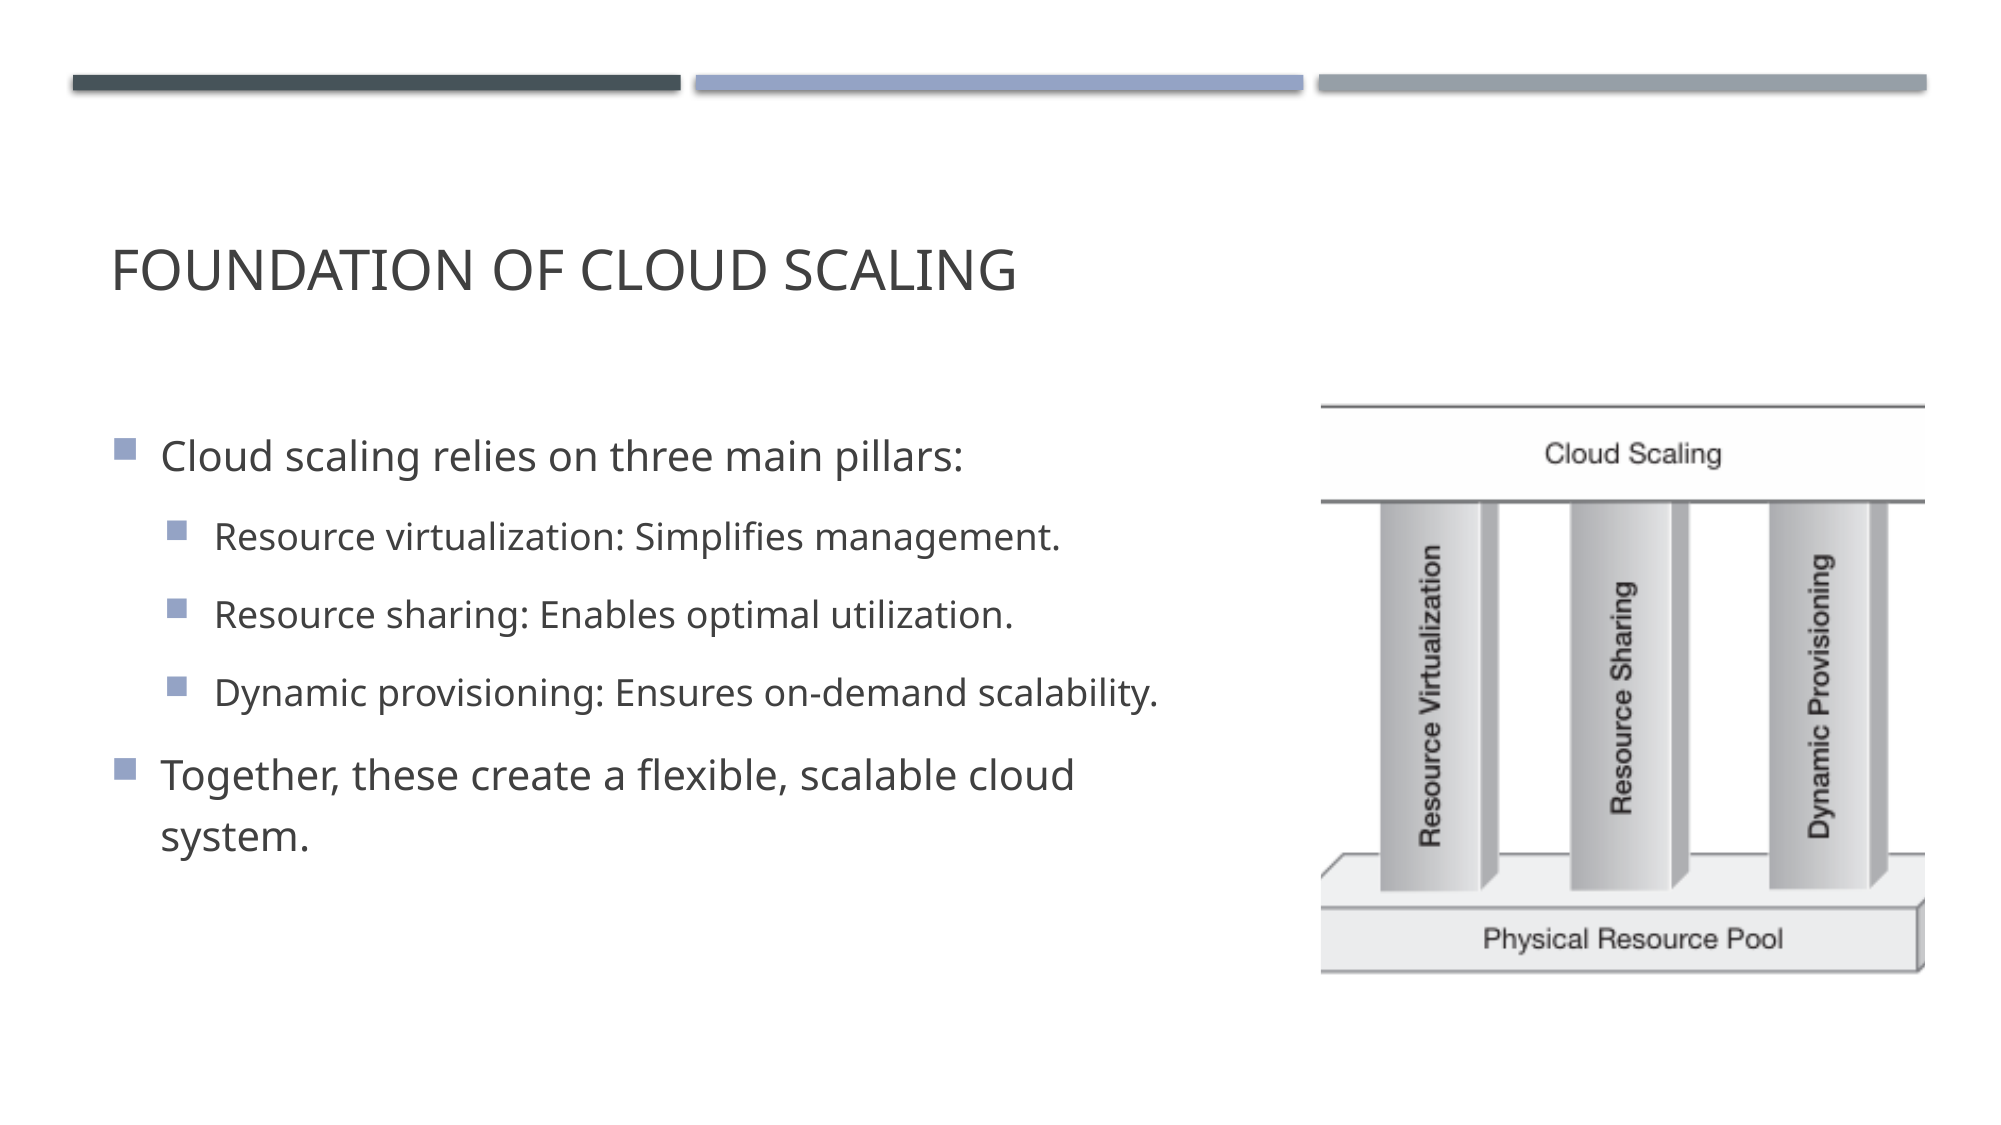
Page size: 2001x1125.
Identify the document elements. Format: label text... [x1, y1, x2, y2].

picture [1320, 383, 1926, 981]
title Foundation of Cloud Scaling [95, 115, 1905, 311]
list Cloud scaling relies on three main pillars: Resource virtualization: Simplifies management. Resource sharing: Enables optimal utilization. Dynamic provisioning: Ensures on-demand scalability. Together, these create a flexible, scalable cloud system. [95, 383, 1248, 981]
